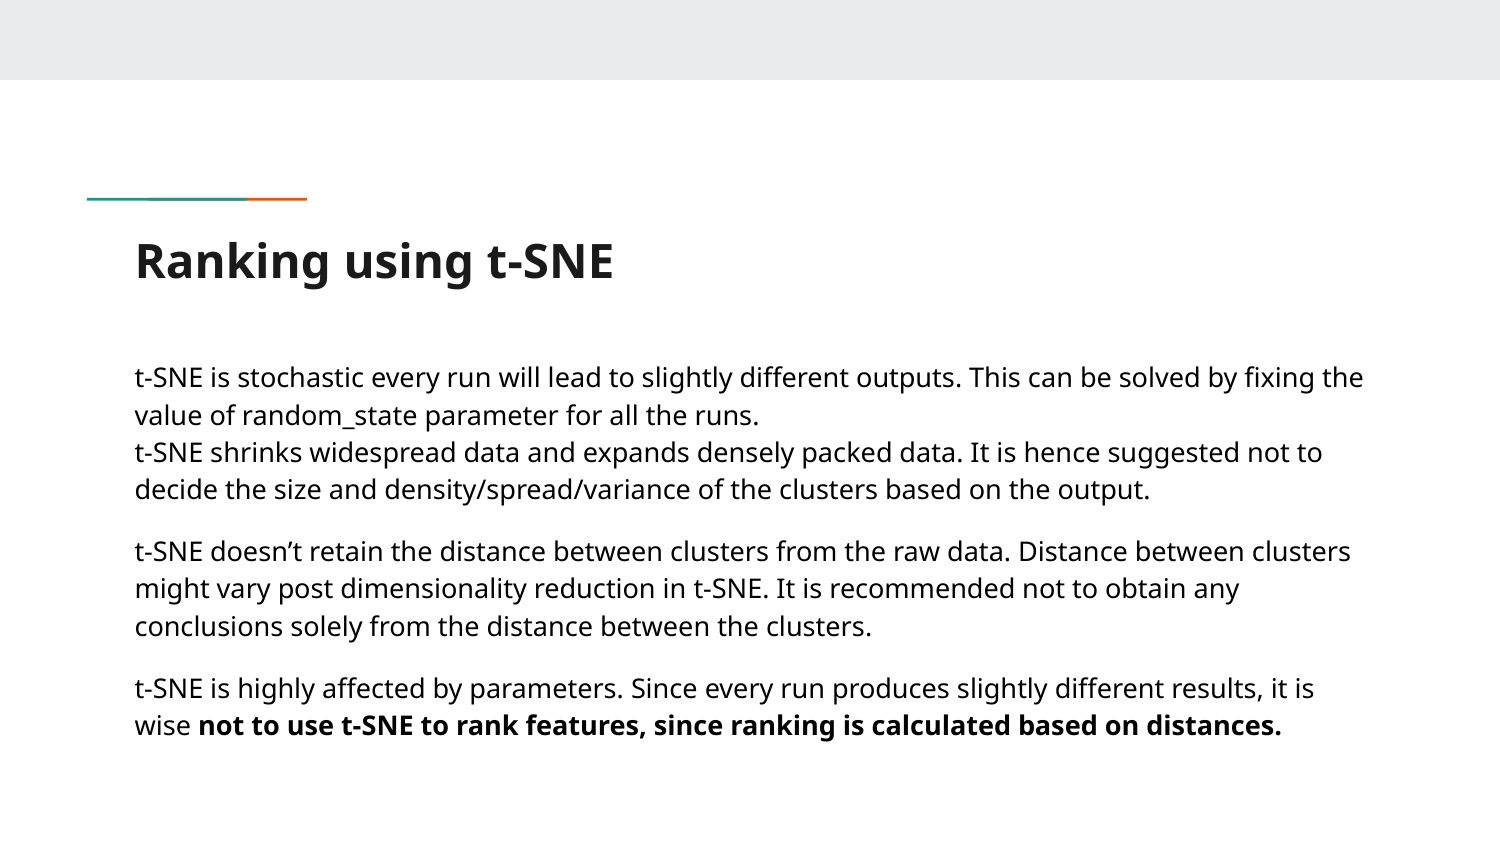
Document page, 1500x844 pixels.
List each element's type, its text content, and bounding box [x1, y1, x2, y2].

title Ranking using t-SNE [119, 216, 1381, 305]
list t-SNE is stochastic every run will lead to slightly different outputs. This can be solved by fixing the value of random_state parameter for all the runs. t-SNE shrinks widespread data and expands densely packed data. It is hence suggested not to decide the size and density/spread/variance of the clusters based on the output. t-SNE doesn’t retain the distance between clusters from the raw data. Distance between clusters might vary post dimensionality reduction in t-SNE. It is recommended not to obtain any conclusions solely from the distance between the clusters. t-SNE is highly affected by parameters. Since every run produces slightly different results, it is wise not to use t-SNE to rank features, since ranking is calculated based on distances. [119, 341, 1381, 782]
